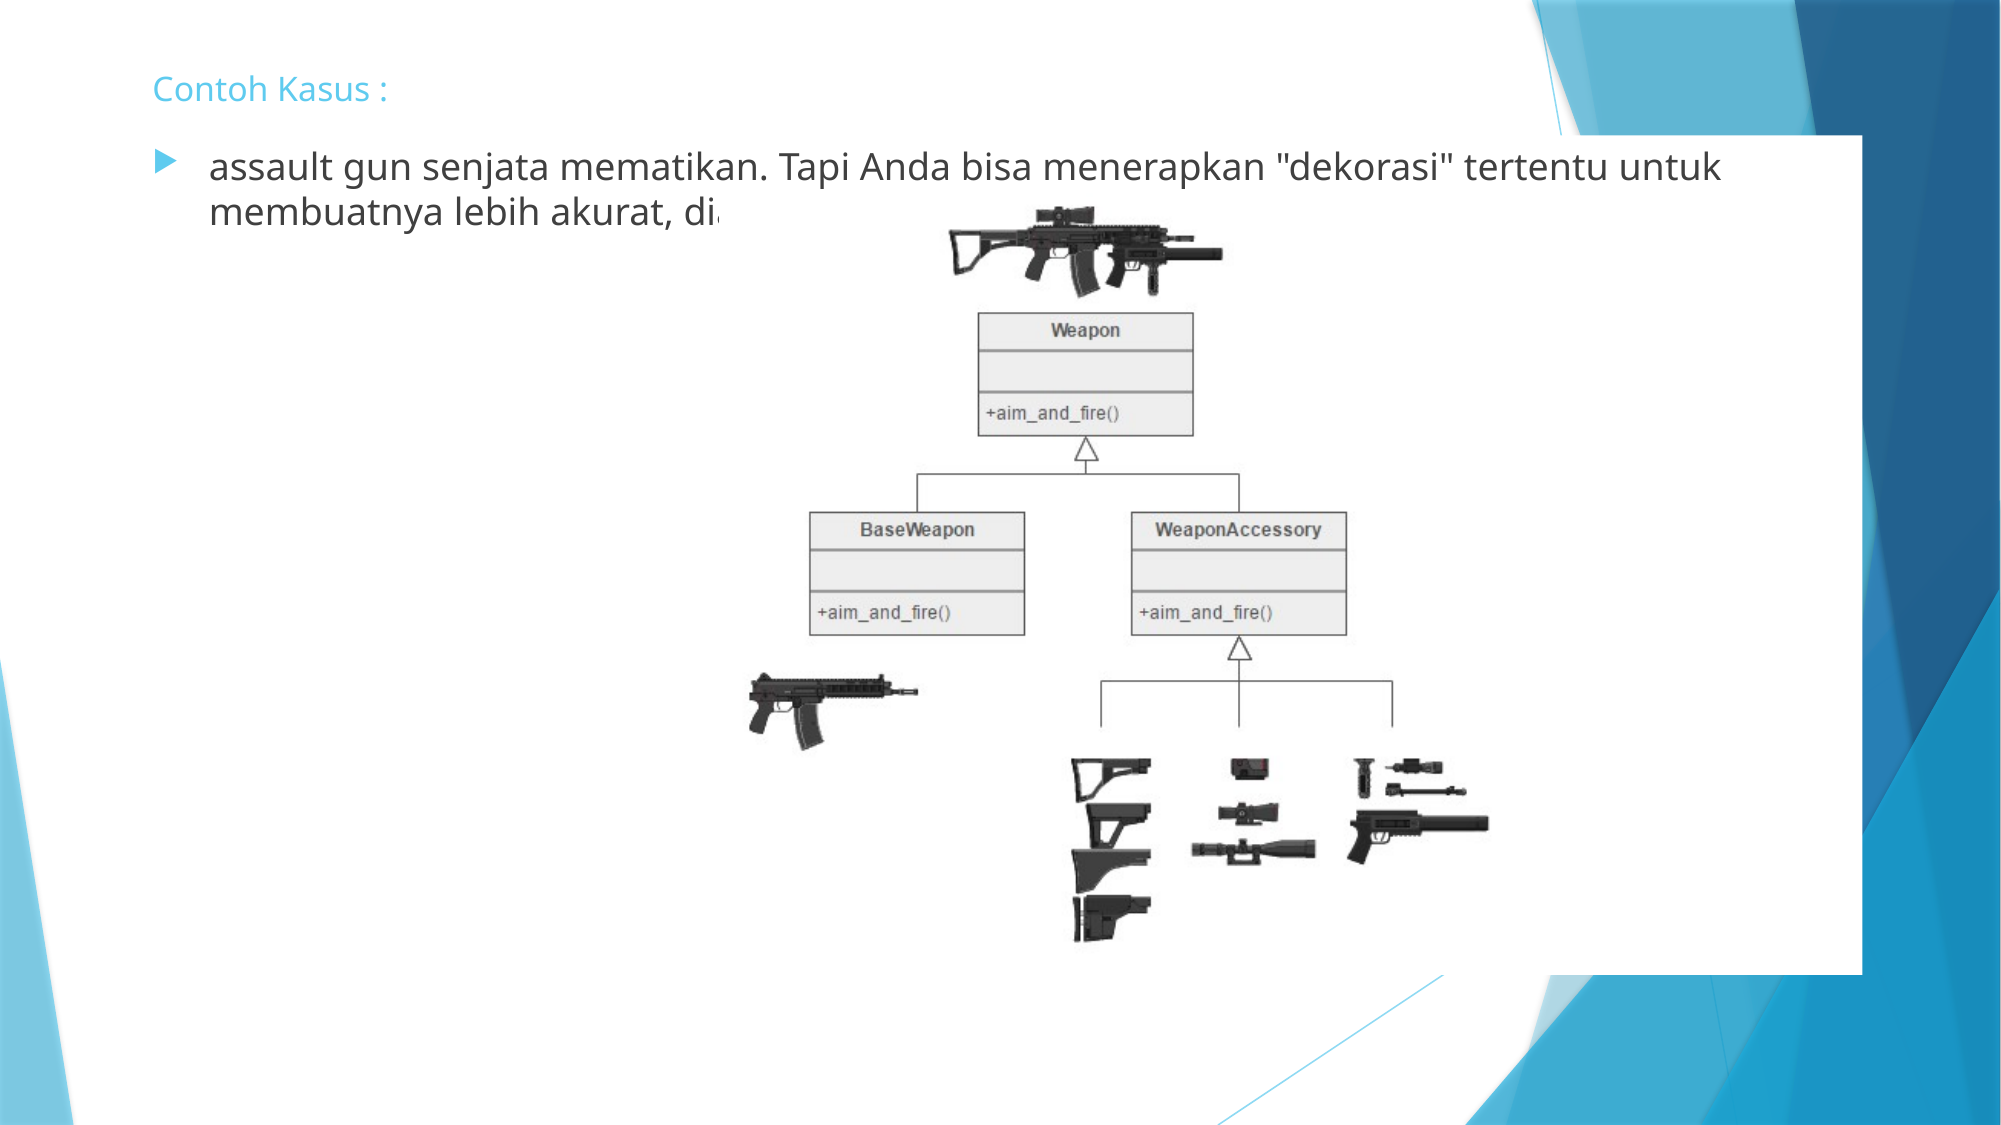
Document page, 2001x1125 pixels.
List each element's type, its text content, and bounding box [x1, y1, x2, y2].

picture [718, 193, 1520, 956]
title Contoh Kasus : [137, 59, 1863, 116]
list assault gun senjata mematikan. Tapi Anda bisa menerapkan "dekorasi" tertentu untuk membuatnya lebih akurat, diam dan menghancurkan. [137, 135, 1863, 975]
